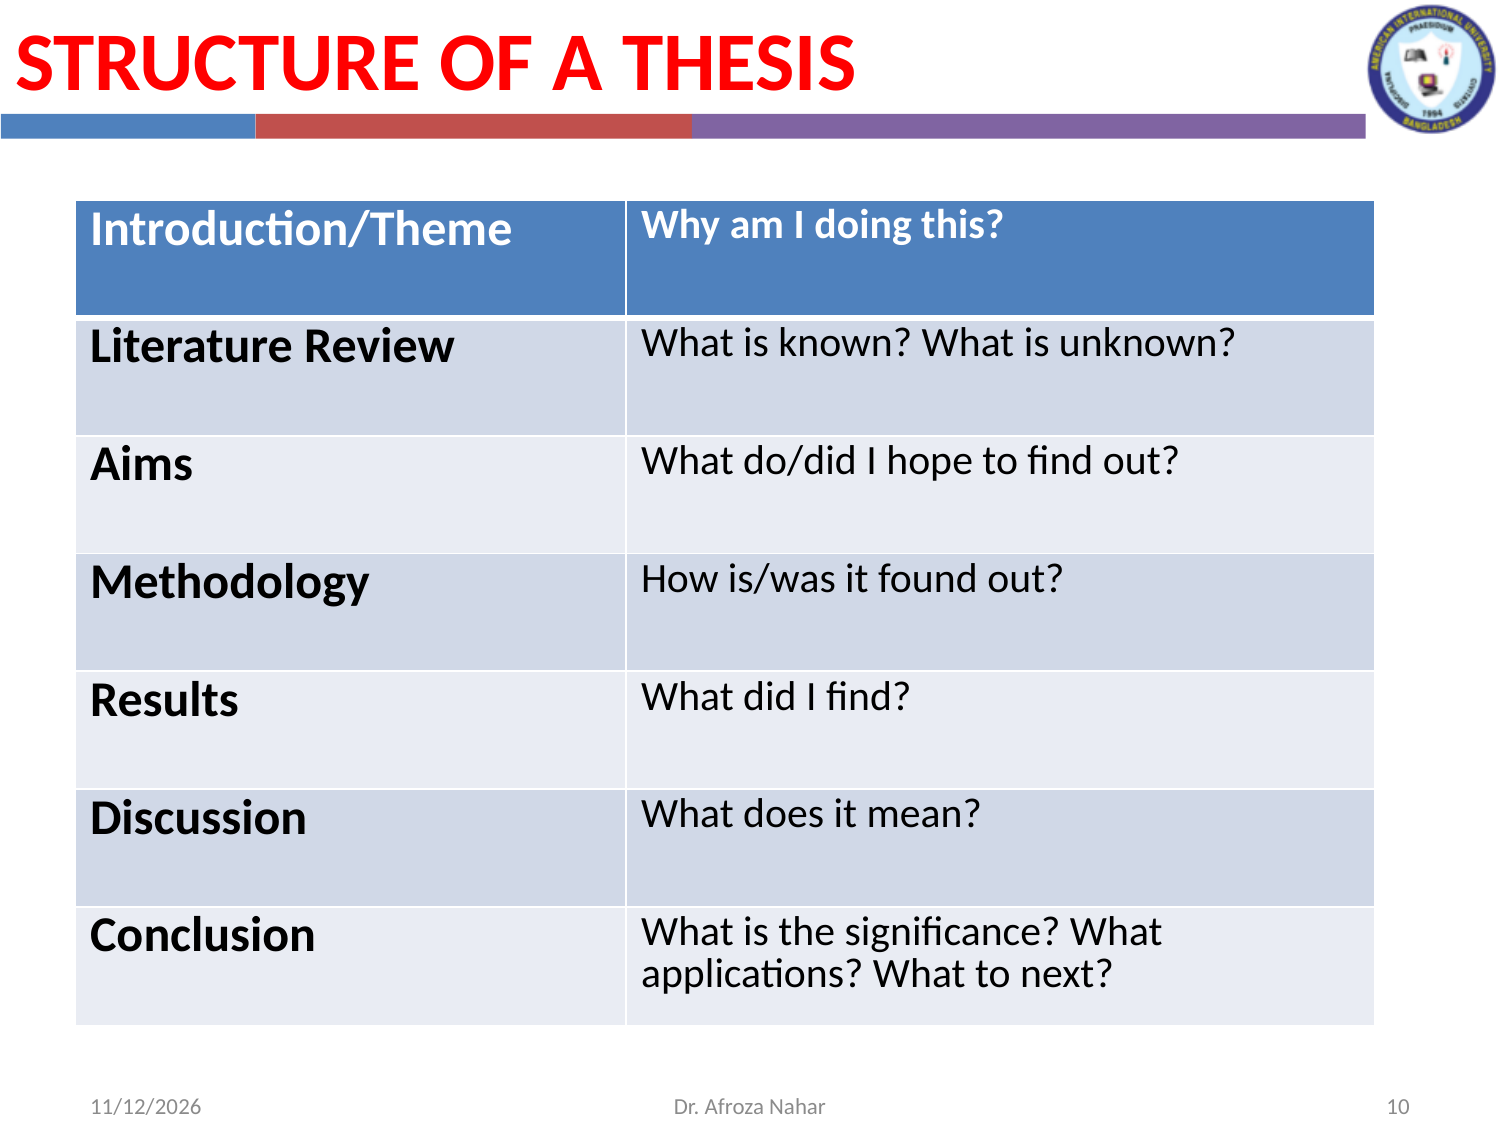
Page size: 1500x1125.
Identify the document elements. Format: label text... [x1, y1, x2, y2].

table_cell Literature Review [76, 321, 625, 435]
table_cell Results [76, 672, 625, 788]
table_cell Conclusion [76, 908, 625, 1025]
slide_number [75, 1074, 425, 1125]
table_cell What do/did I hope to find out? [627, 437, 1374, 553]
table_header Why am I doing this? [627, 201, 1374, 315]
picture [1365, 2, 1499, 137]
table_header Introduction/Theme [76, 201, 625, 315]
table_cell What is known? What is unknown? [627, 321, 1374, 435]
table_cell What does it mean? [627, 790, 1374, 906]
table_cell What is the significance? What applications? What to next? [627, 908, 1374, 1025]
table_cell Discussion [76, 790, 625, 906]
table_cell Aims [76, 437, 625, 553]
table_cell How is/was it found out? [627, 554, 1374, 670]
slide_number 10 [1074, 1074, 1425, 1125]
table_cell Methodology [76, 554, 625, 670]
table_cell What did I find? [627, 672, 1374, 788]
list Structure of a Thesis [0, 0, 1366, 114]
footer Dr. Afroza Nahar [512, 1074, 988, 1125]
